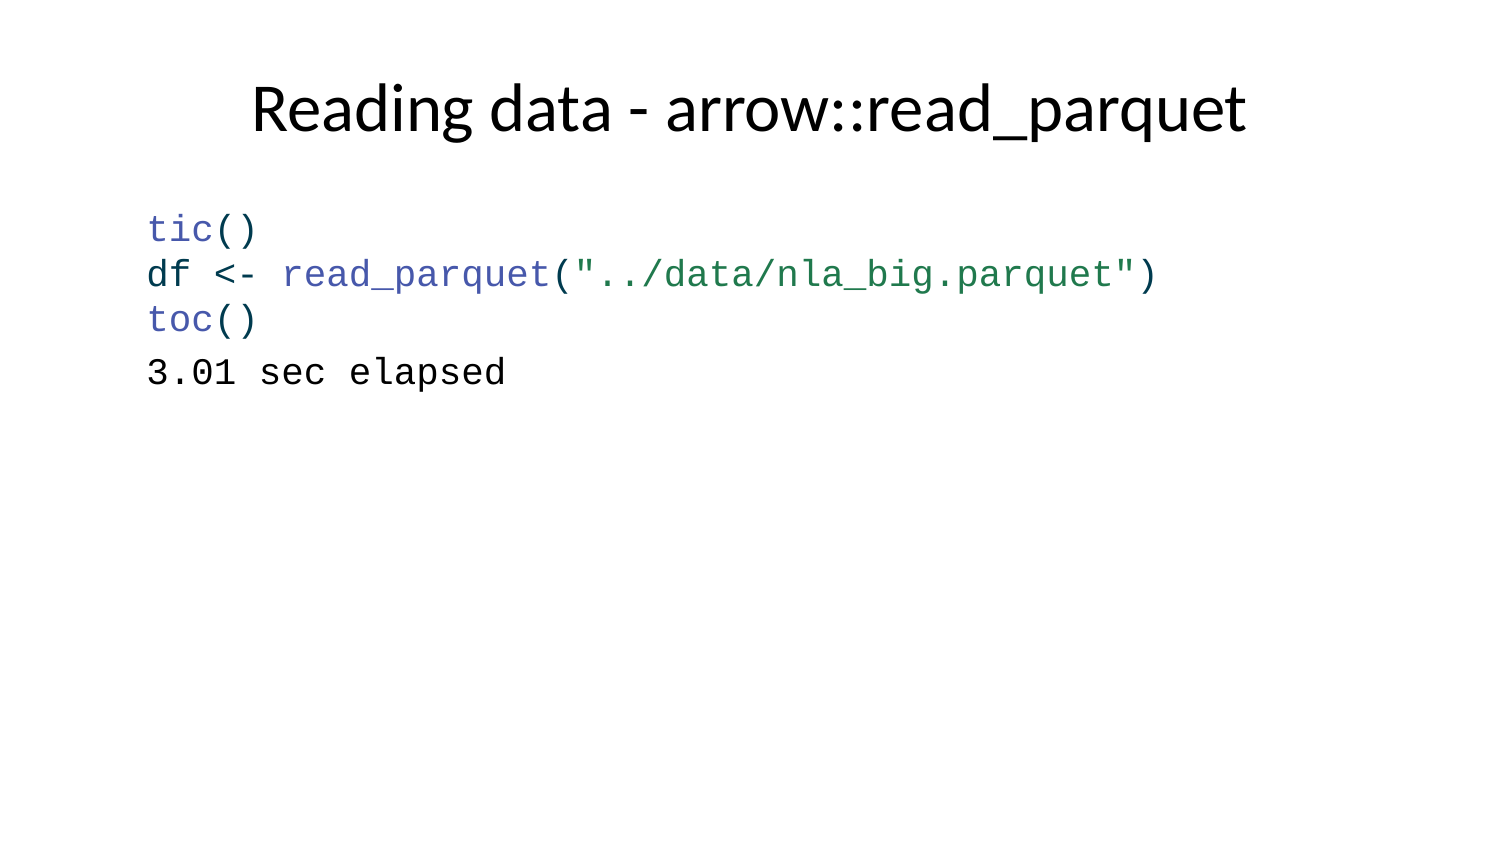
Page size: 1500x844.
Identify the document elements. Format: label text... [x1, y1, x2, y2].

title Reading data - arrow::read_parquet [75, 33, 1425, 175]
list tic() df <- read_parquet("../data/nla_big.parquet") toc() 3.01 sec elapsed [75, 196, 1425, 754]
